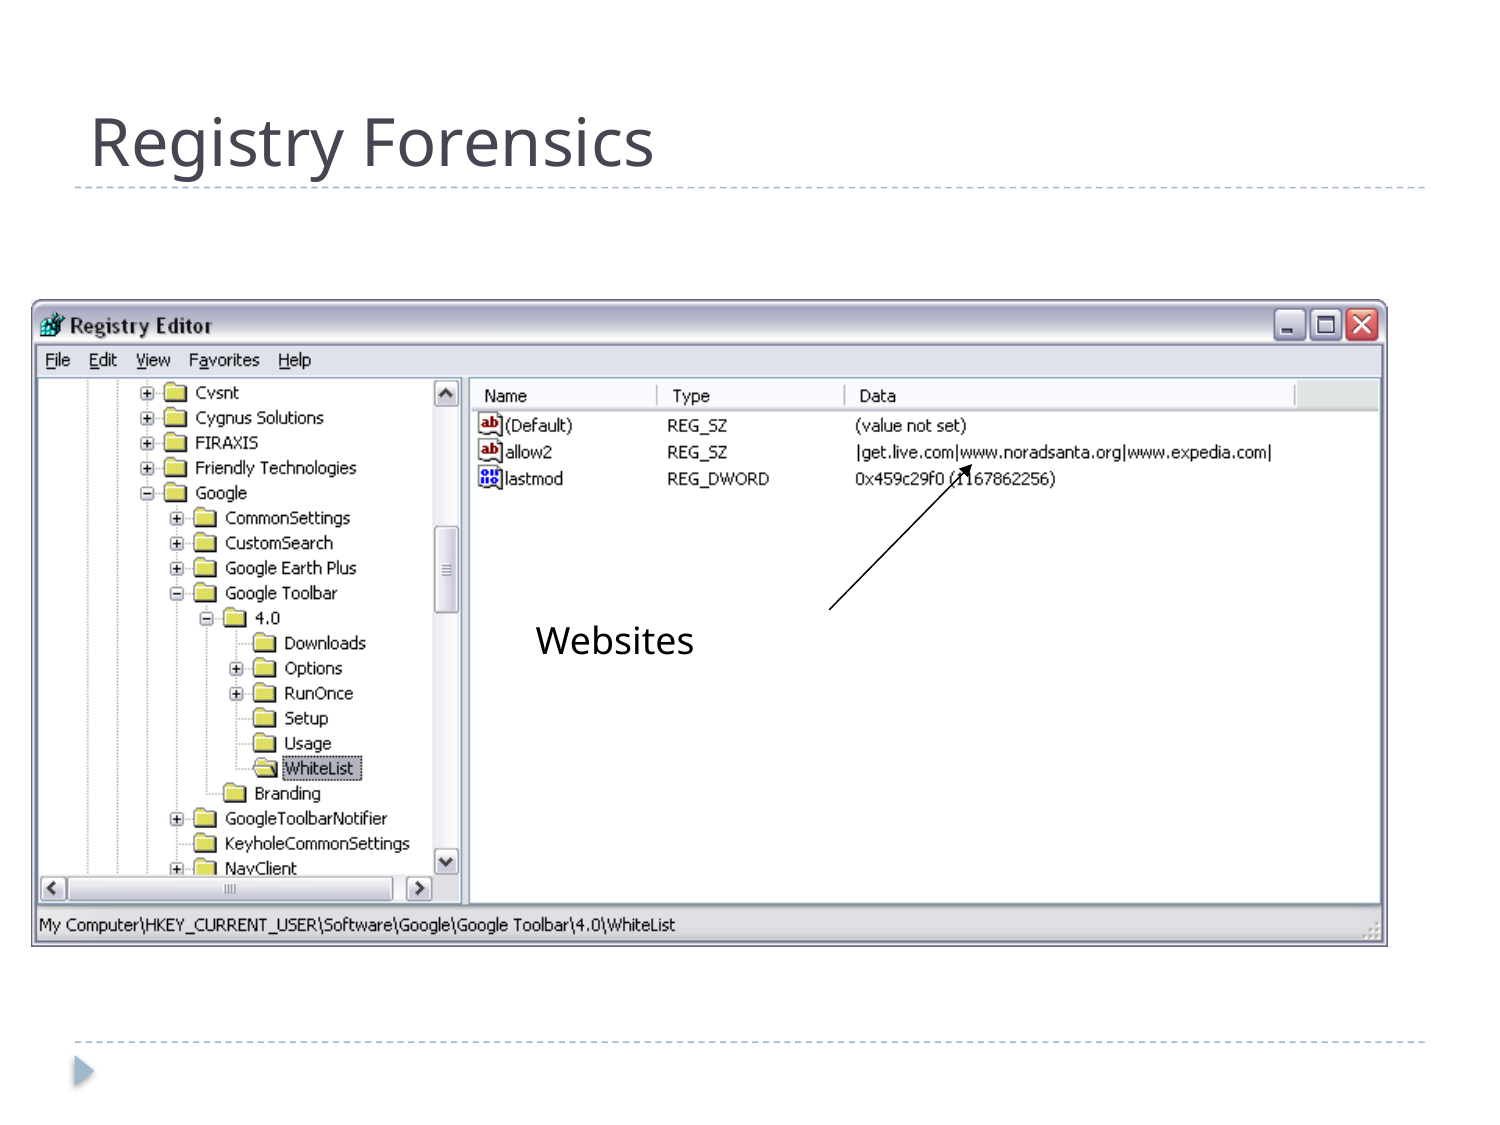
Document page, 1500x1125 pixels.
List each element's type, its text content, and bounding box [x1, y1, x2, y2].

title Registry Forensics [75, 24, 1425, 188]
picture [30, 299, 1388, 948]
